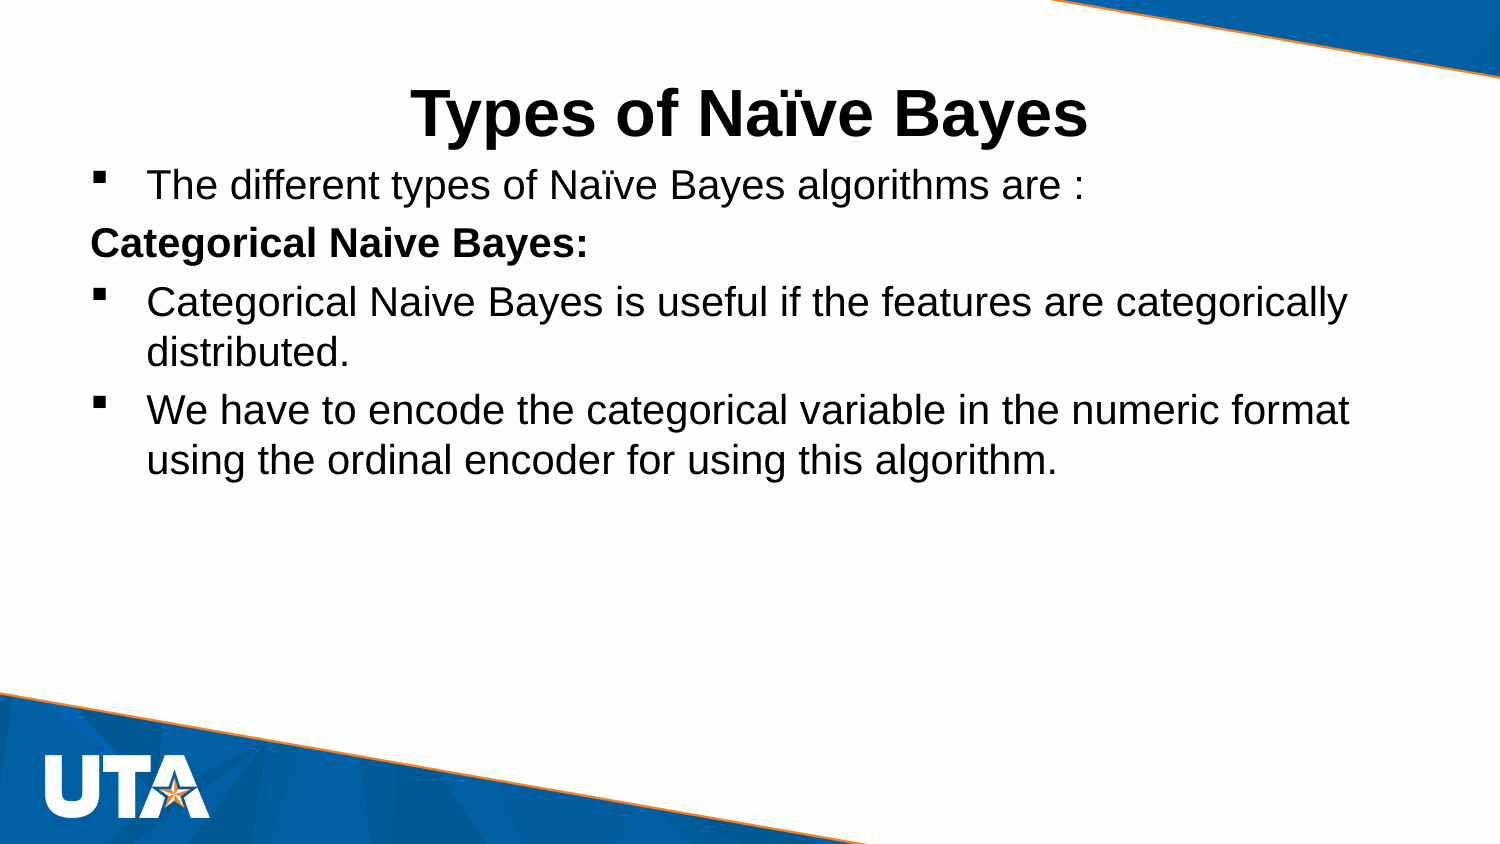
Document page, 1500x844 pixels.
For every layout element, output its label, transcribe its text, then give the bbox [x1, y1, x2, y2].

list The different types of Naïve Bayes algorithms are : Categorical Naive Bayes: Categorical Naive Bayes is useful if the features are categorically distributed. We have to encode the categorical variable in the numeric format using the ordinal encoder for using this algorithm. [75, 150, 1425, 724]
title Types of Naïve Bayes [75, 39, 1425, 150]
picture [0, 0, 1500, 844]
